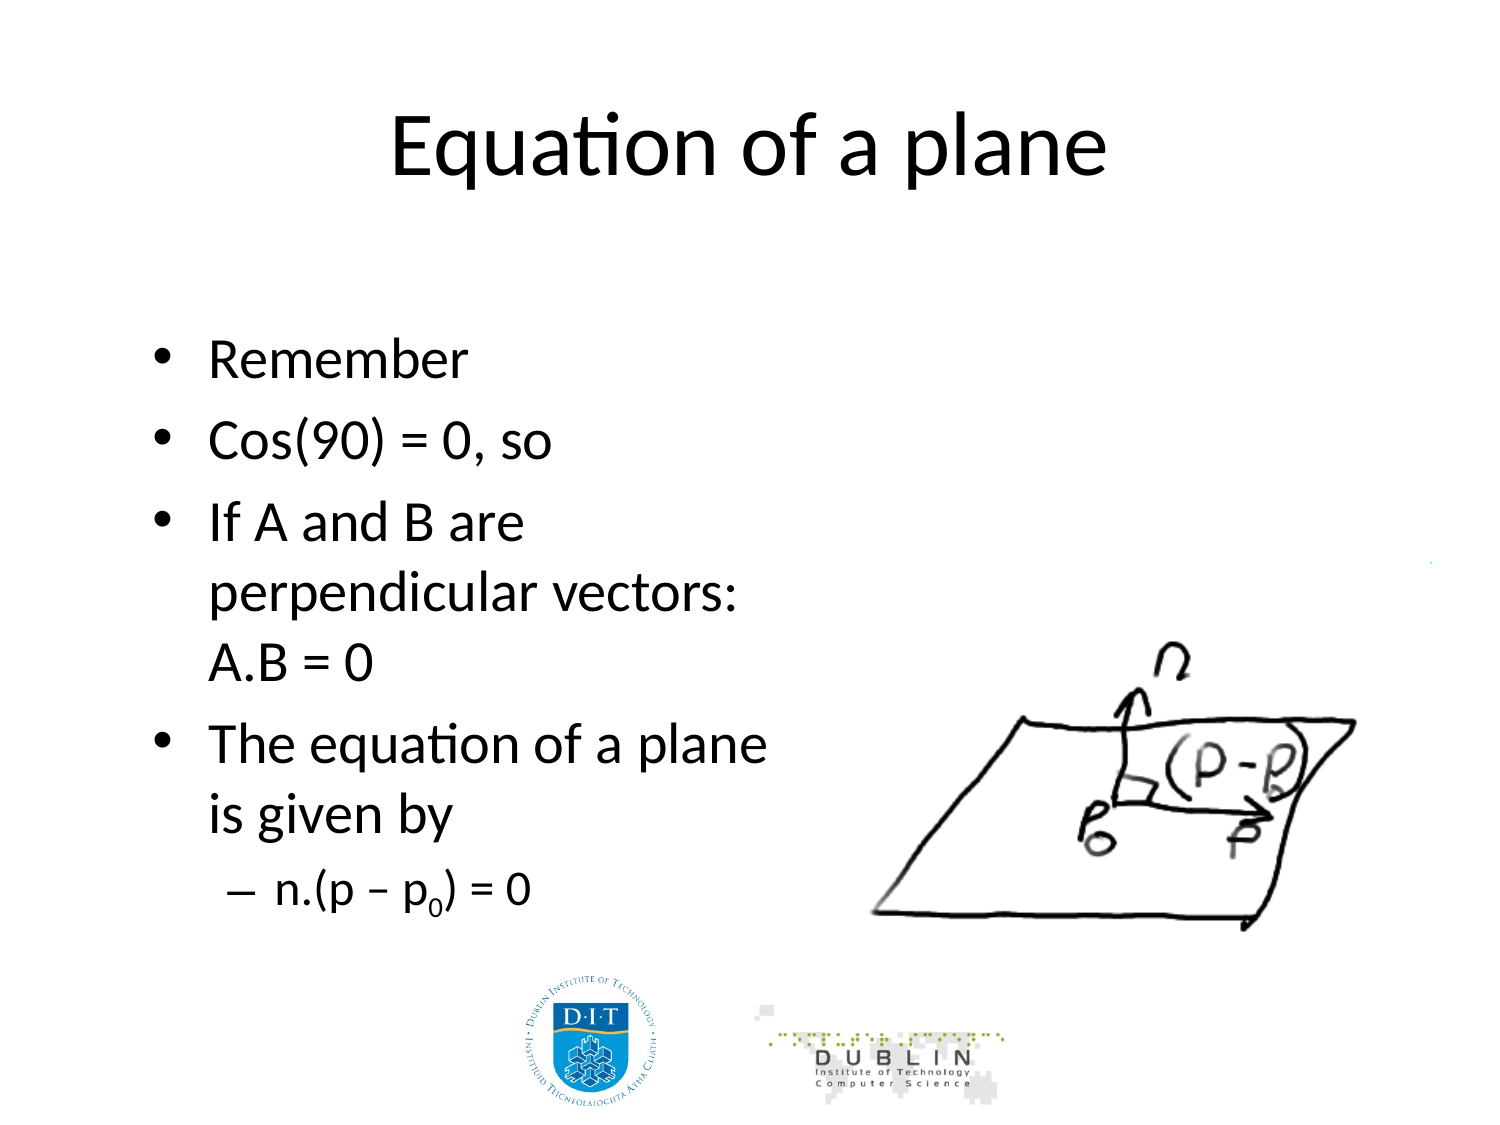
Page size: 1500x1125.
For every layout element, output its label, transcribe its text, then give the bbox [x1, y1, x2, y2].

picture [738, 562, 1432, 1125]
list Remember Cos(90) = 0, so If A and B are perpendicular vectors: A.B = 0 The equation of a plane is given by n.(p – p0) = 0 [137, 312, 800, 988]
picture [525, 988, 656, 1106]
title Equation of a plane [75, 45, 1425, 233]
